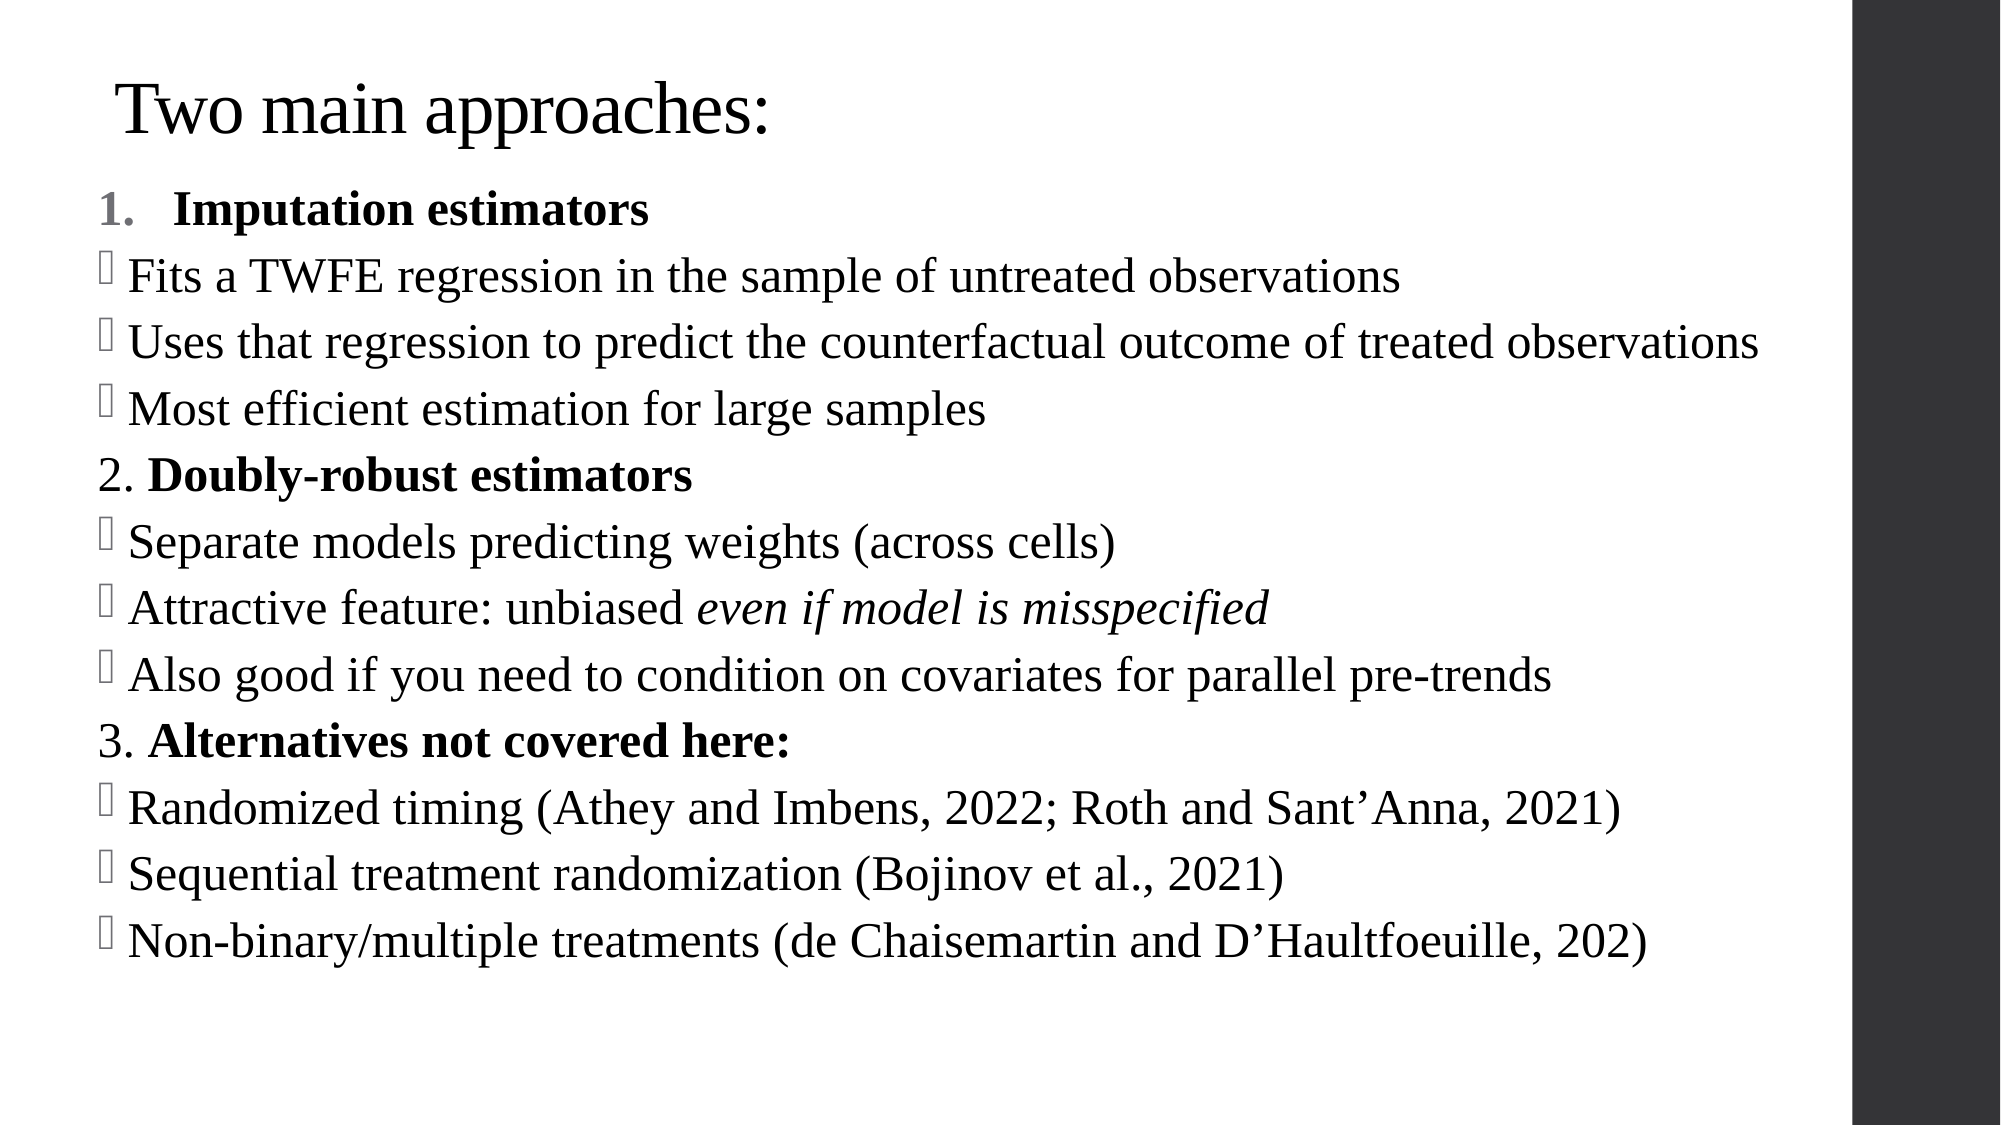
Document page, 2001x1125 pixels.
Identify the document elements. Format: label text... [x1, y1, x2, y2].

list Imputation estimators Fits a TWFE regression in the sample of untreated observations Uses that regression to predict the counterfactual outcome of treated observations Most efficient estimation for large samples 2. Doubly-robust estimators Separate models predicting weights (across cells) Attractive feature: unbiased even if model is misspecified Also good if you need to condition on covariates for parallel pre-trends 3. Alternatives not covered here: Randomized timing (Athey and Imbens, 2022; Roth and Sant’Anna, 2021) Sequential treatment randomization (Bojinov et al., 2021) Non-binary/multiple treatments (de Chaisemartin and D’Haultfoeuille, 202) [37, 174, 1850, 1019]
title Two main approaches: [99, 55, 1813, 158]
